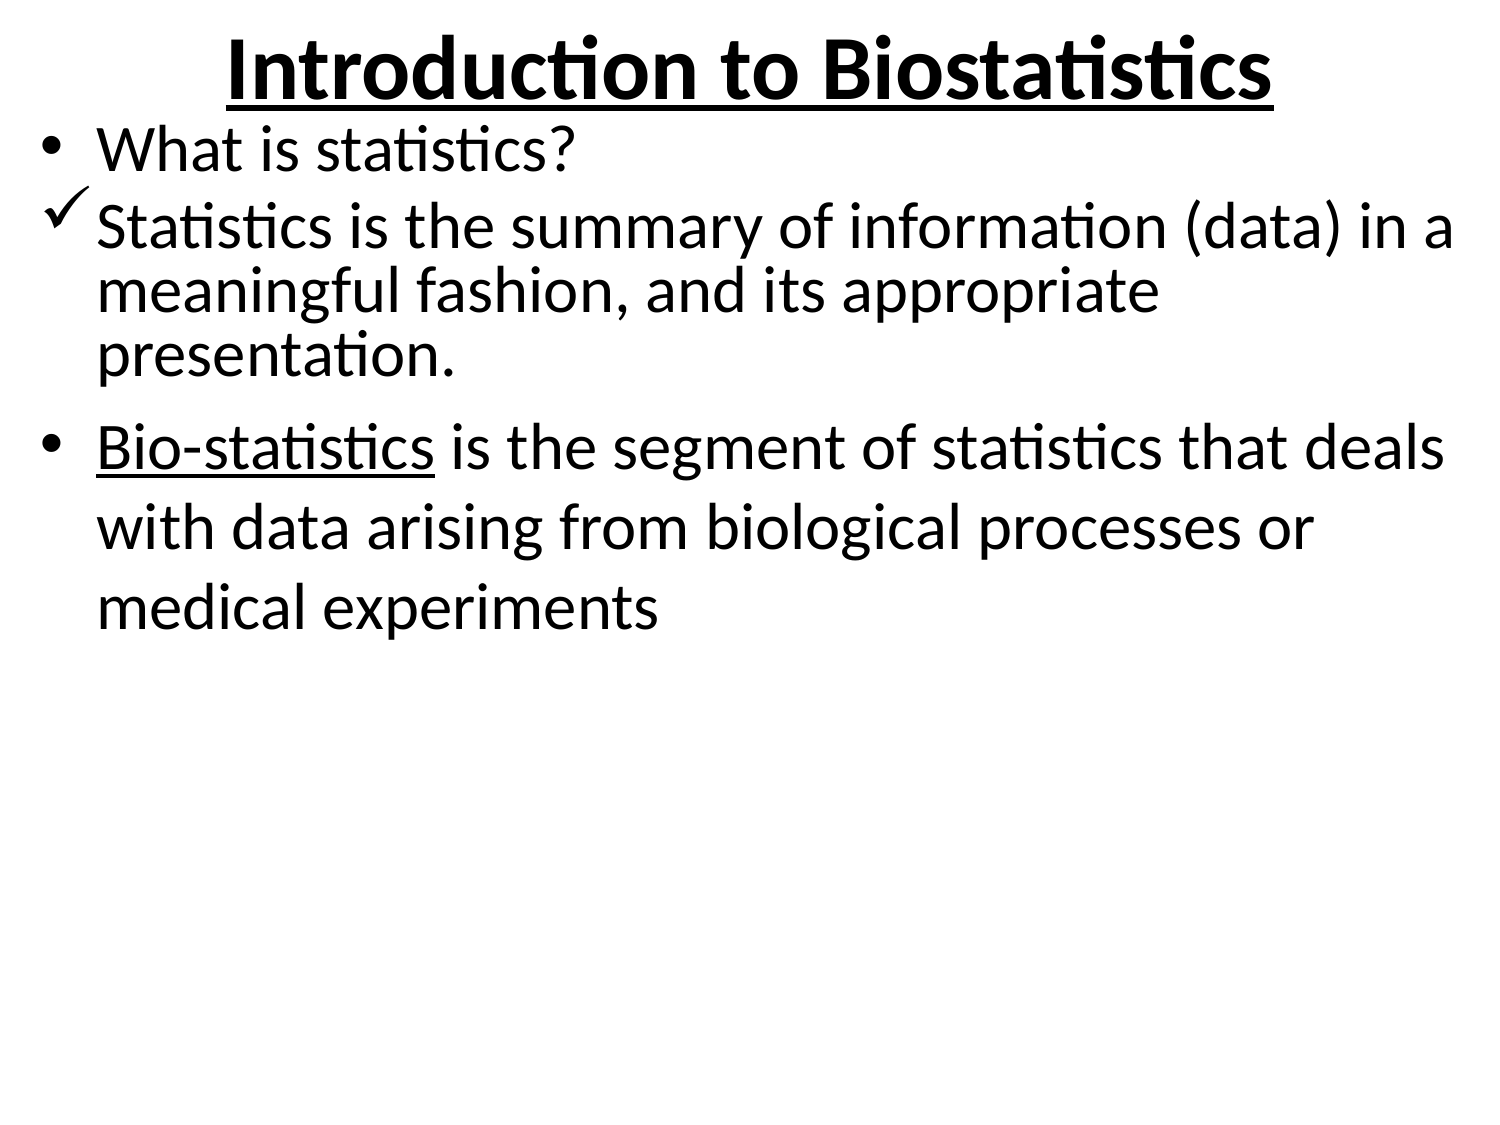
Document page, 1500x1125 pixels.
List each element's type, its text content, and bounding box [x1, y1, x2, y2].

list What is statistics? Statistics is the summary of information (data) in a meaningful fashion, and its appropriate presentation. Bio-statistics is the segment of statistics that deals with data arising from biological processes or medical experiments [24, 112, 1476, 1088]
title Introduction to Biostatistics [74, 0, 1426, 112]
